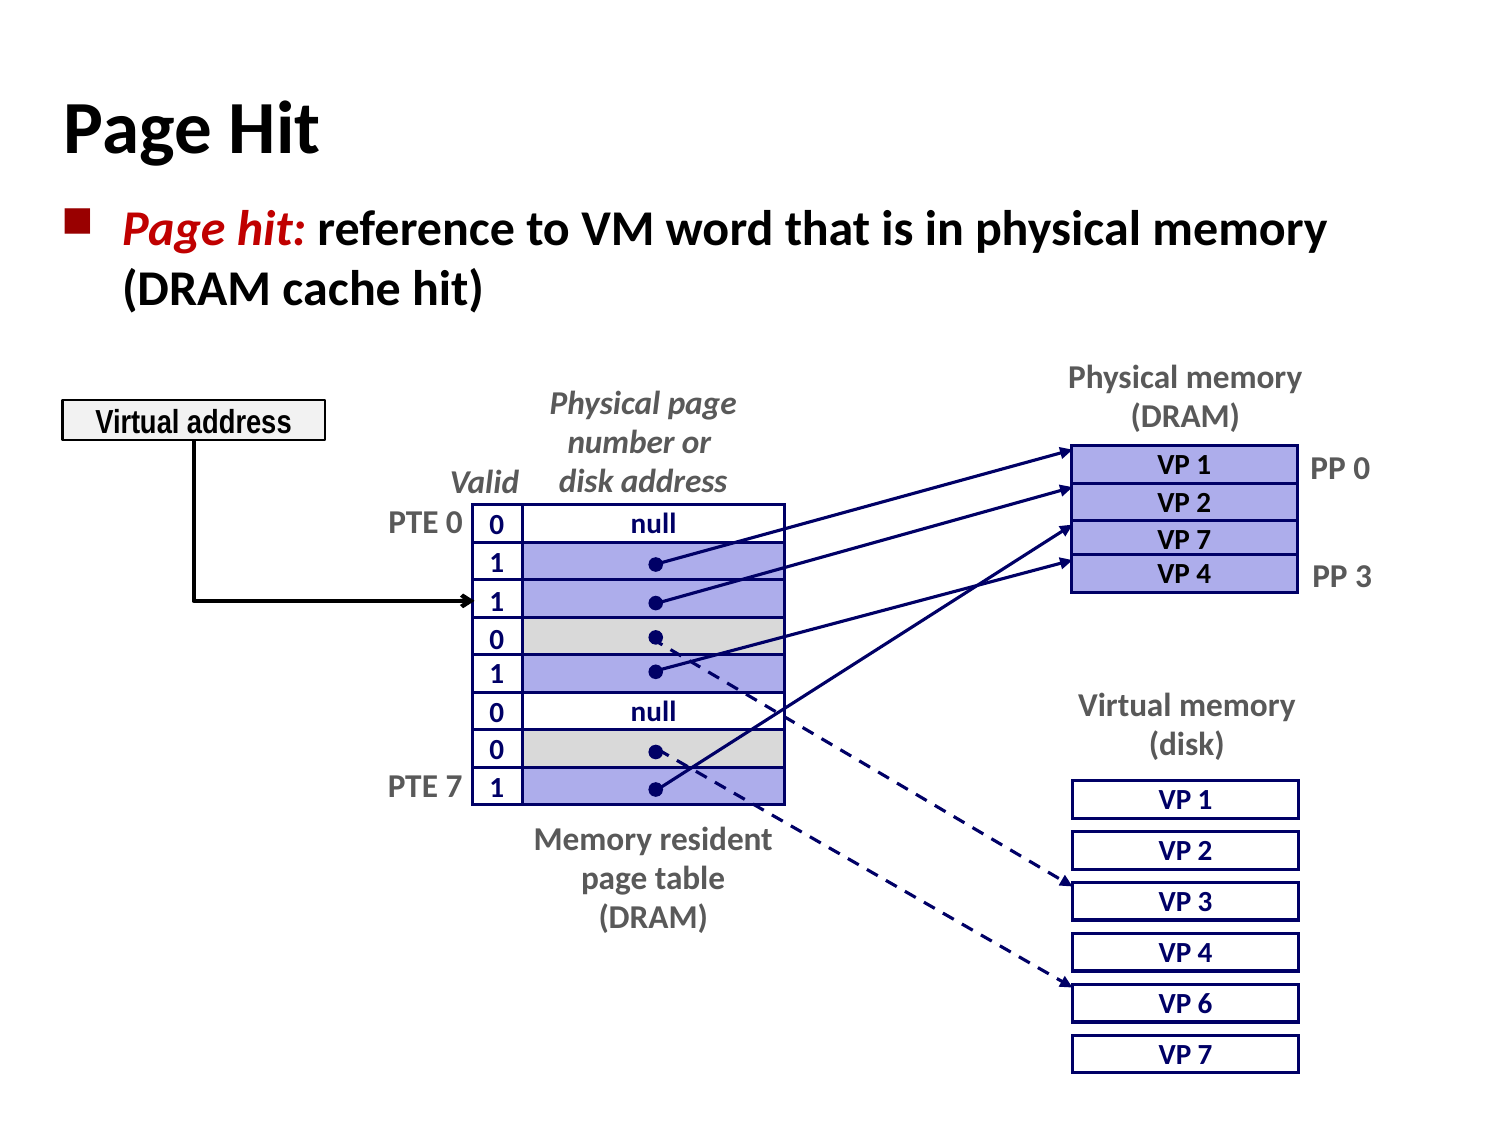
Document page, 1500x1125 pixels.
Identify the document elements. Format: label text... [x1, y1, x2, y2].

text_box [695, 730, 785, 767]
text_box 1 [474, 537, 519, 576]
text_box 0 [474, 626, 519, 648]
text_box [1058, 975, 1072, 988]
text_box [662, 446, 1071, 563]
text_box [523, 579, 785, 617]
text_box [519, 542, 523, 579]
text_box VP 6 [1072, 984, 1299, 1022]
text_box [523, 617, 785, 654]
text_box 0 [474, 687, 519, 724]
text_box [523, 542, 785, 579]
text_box [523, 730, 748, 767]
text_box [649, 665, 663, 679]
text_box [523, 767, 785, 805]
text_box PP 0 [1295, 440, 1385, 495]
text_box VP 1 [1071, 445, 1298, 484]
text_box Memory resident page table (DRAM) [518, 811, 788, 944]
text_box VP 7 [1072, 1035, 1299, 1073]
text_box VP 2 [1071, 484, 1298, 521]
text_box 0 [474, 724, 519, 775]
text_box [519, 617, 523, 654]
text_box Valid [434, 454, 548, 509]
text_box [649, 745, 663, 759]
text_box PTE 0 [419, 494, 478, 549]
text_box [649, 783, 663, 796]
text_box 1 [474, 576, 519, 626]
text_box Physical page number or disk address [534, 375, 752, 508]
text_box [519, 509, 523, 542]
text_box VP 7 [1071, 521, 1298, 554]
text_box [519, 654, 523, 693]
list Page hit: reference to VM word that is in physical memory (DRAM cache hit) [50, 188, 1414, 288]
text_box VP 4 [1072, 933, 1299, 971]
text_box 0 [478, 499, 519, 537]
text_box [519, 693, 523, 730]
text_box [519, 767, 523, 805]
text_box VP 2 [1072, 831, 1299, 870]
title Page Hit [48, 58, 1408, 188]
text_box Virtual address [62, 399, 247, 440]
text_box Virtual memory (disk) [1063, 677, 1311, 772]
text_box [662, 484, 1071, 602]
text_box 1 [478, 775, 519, 813]
text_box [979, 524, 1073, 584]
text_box [649, 596, 663, 610]
text_box PP 3 [1297, 548, 1387, 603]
text_box [519, 579, 523, 617]
text_box Physical memory (DRAM) [1053, 349, 1318, 444]
text_box [649, 631, 663, 644]
text_box null [523, 504, 785, 542]
text_box [1054, 874, 1072, 887]
text_box 1 [474, 648, 519, 687]
text_box VP 3 [1072, 882, 1299, 921]
text_box [656, 557, 1073, 671]
text_box null [523, 693, 785, 730]
text_box [519, 730, 523, 767]
text_box VP 4 [1071, 554, 1297, 593]
text_box [523, 654, 785, 693]
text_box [252, 380, 415, 661]
text_box PTE 7 [372, 758, 478, 814]
text_box [649, 558, 663, 571]
text_box VP 1 [1072, 780, 1299, 819]
